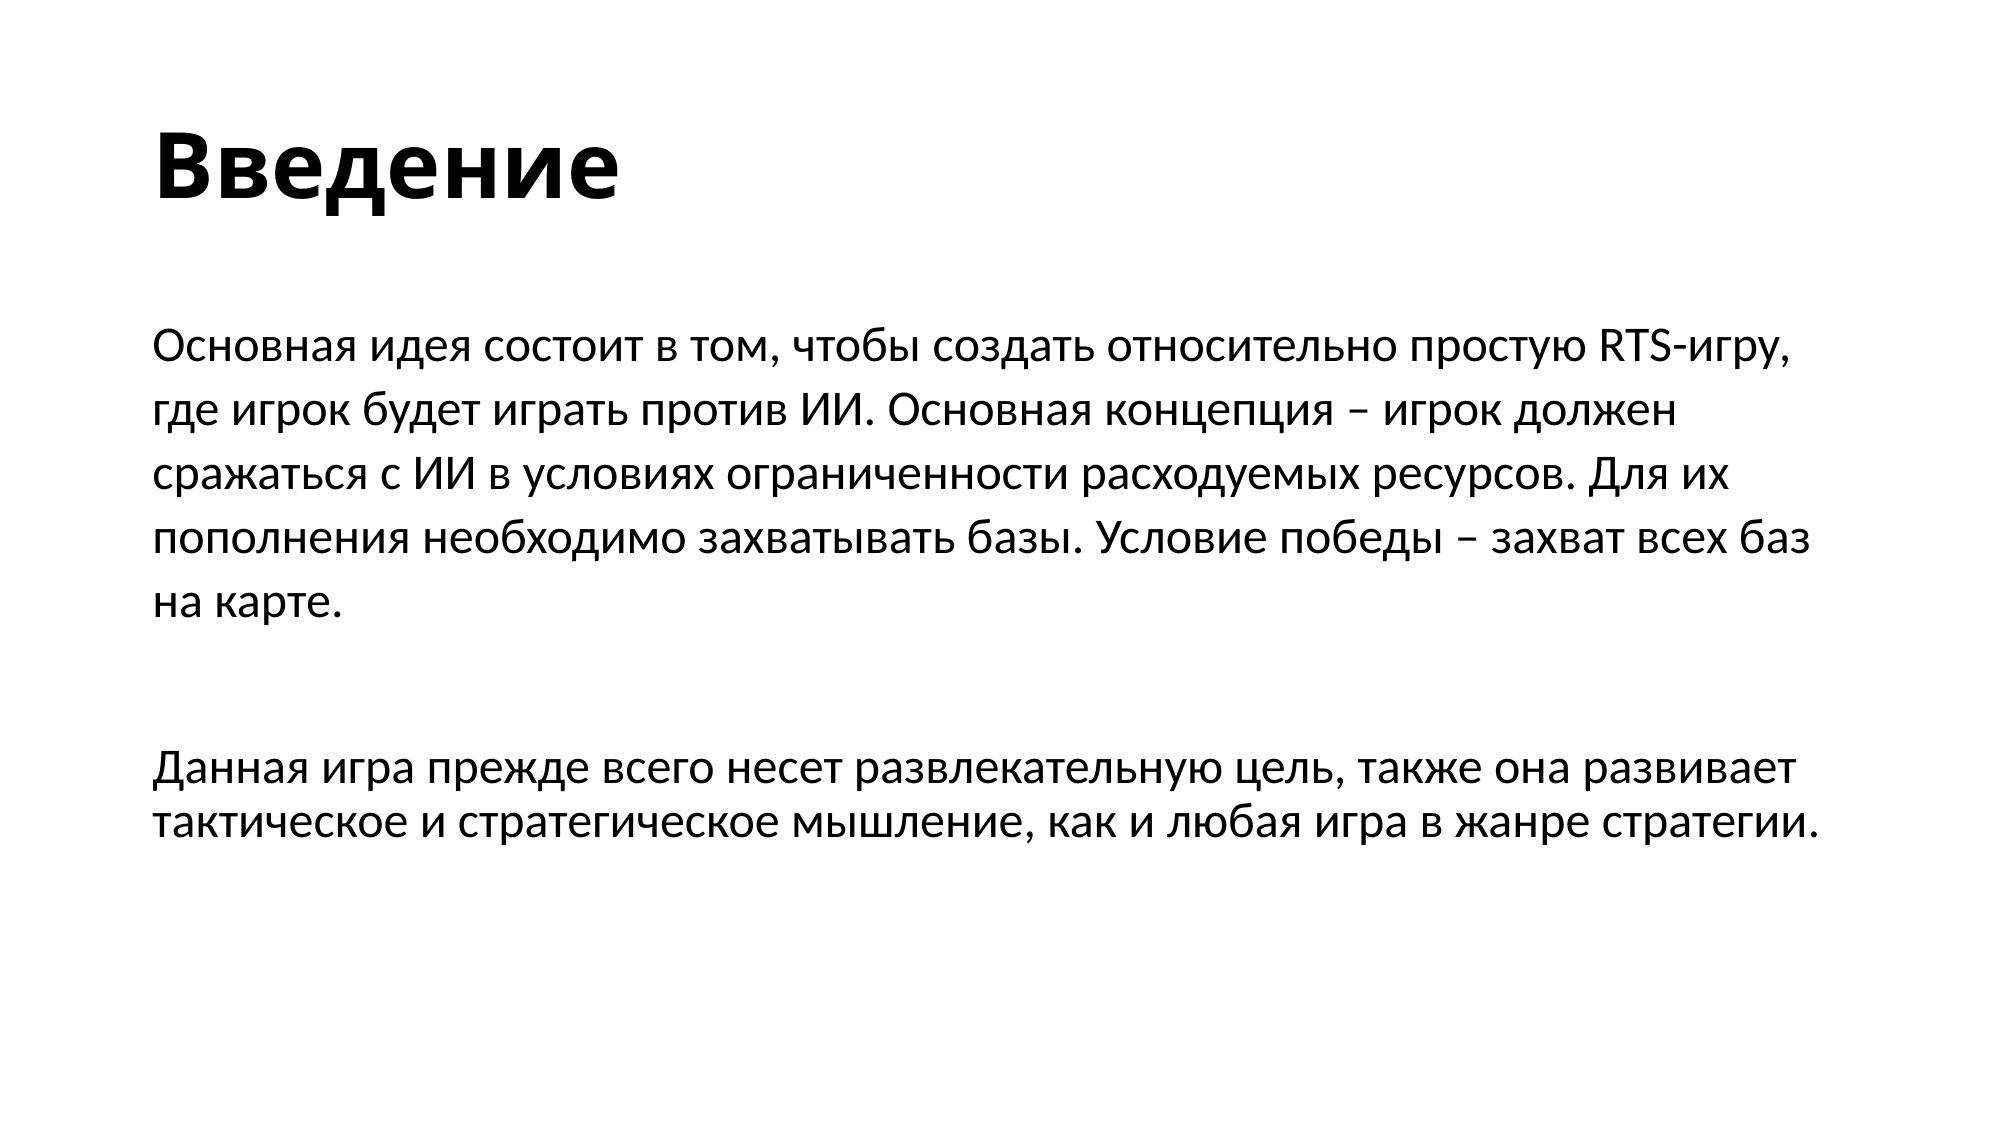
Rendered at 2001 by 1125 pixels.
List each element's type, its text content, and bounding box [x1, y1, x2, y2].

list Основная идея состоит в том, чтобы создать относительно простую RTS-игру, где игрок будет играть против ИИ. Основная концепция – игрок должен сражаться с ИИ в условиях ограниченности расходуемых ресурсов. Для их пополнения необходимо захватывать базы. Условие победы – захват всех баз на карте. Данная игра прежде всего несет развлекательную цель, также она развивает тактическое и стратегическое мышление, как и любая игра в жанре стратегии. [137, 299, 1863, 1014]
title Введение [137, 59, 1863, 278]
